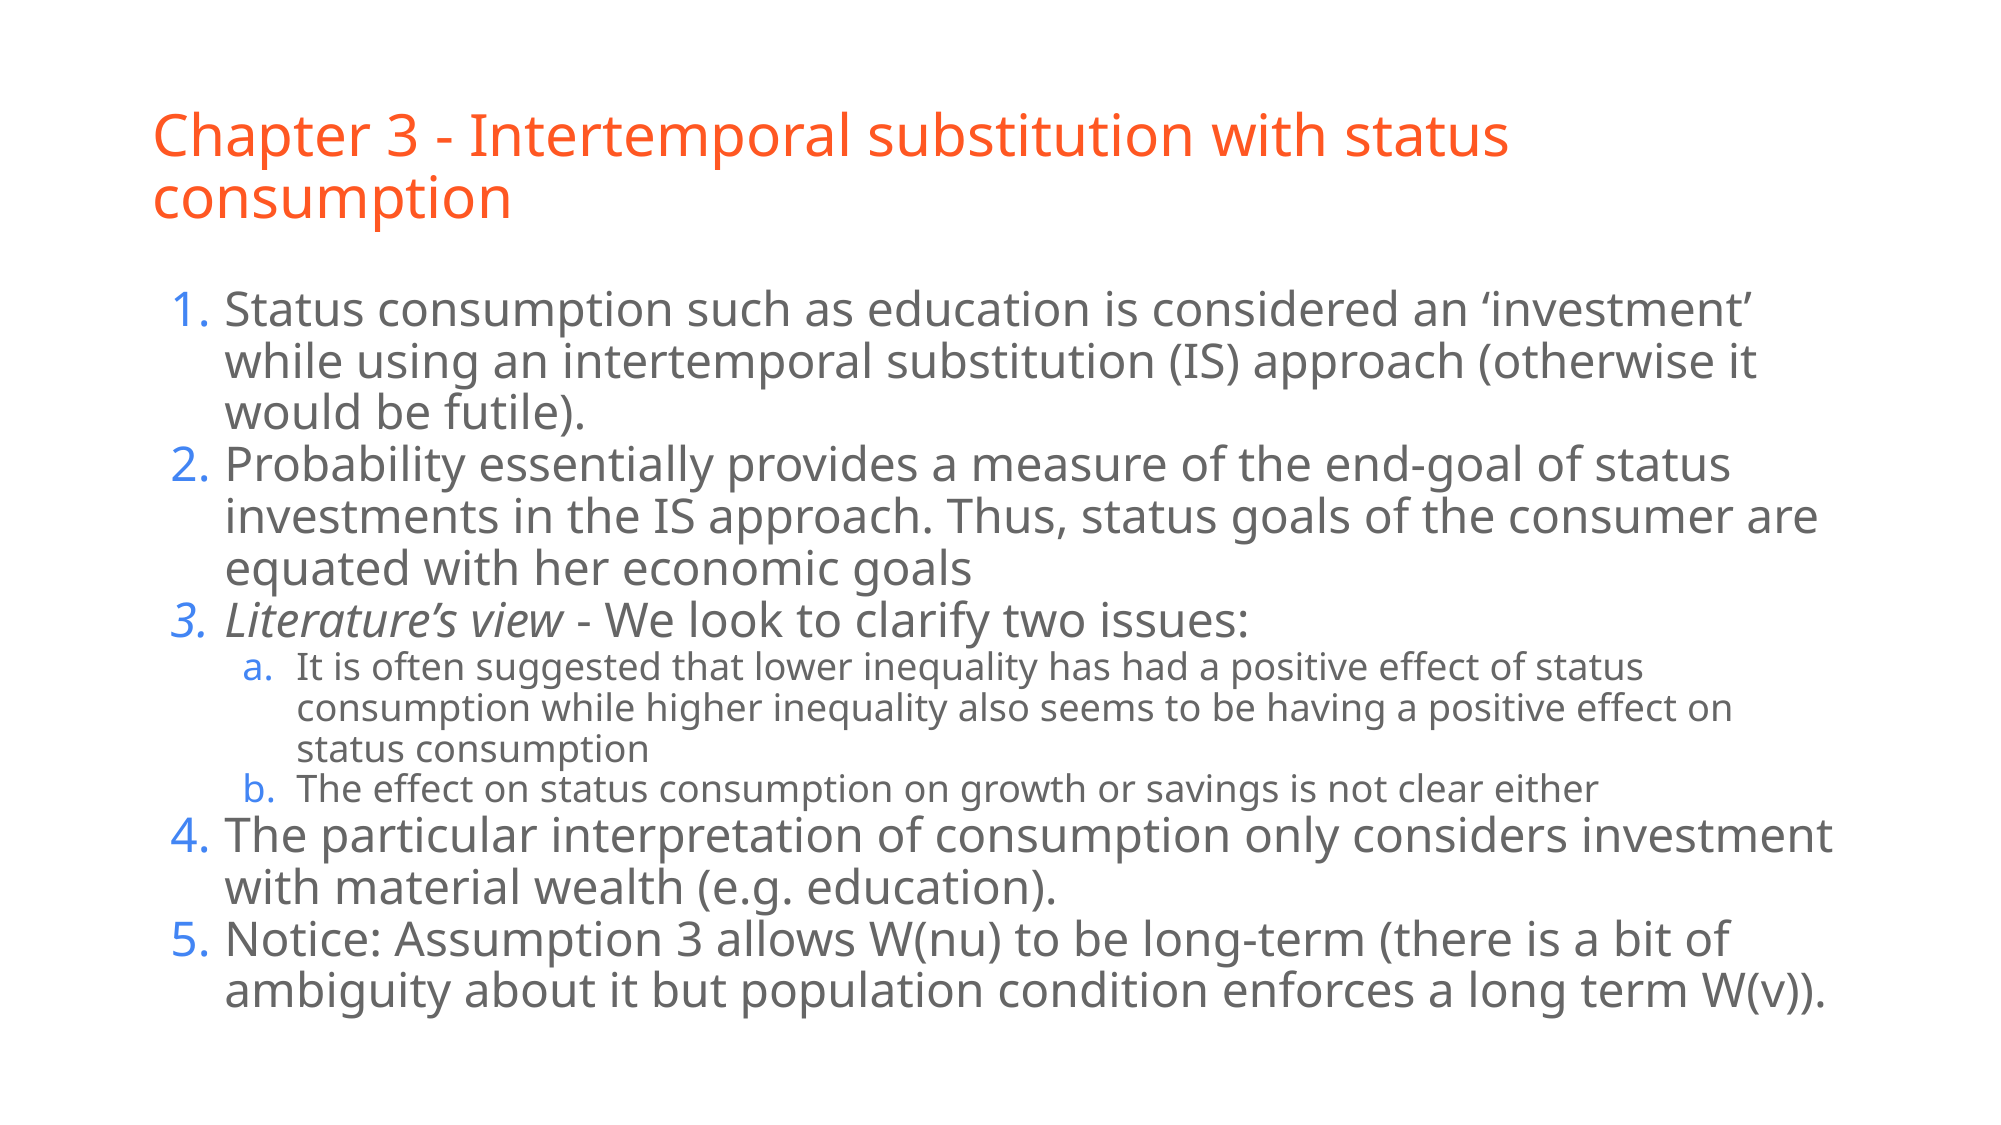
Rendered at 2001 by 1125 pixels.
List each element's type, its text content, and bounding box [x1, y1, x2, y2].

list Status consumption such as education is considered an ‘investment’ while using an intertemporal substitution (IS) approach (otherwise it would be futile). Probability essentially provides a measure of the end-goal of status investments in the IS approach. Thus, status goals of the consumer are equated with her economic goals Literature’s view - We look to clarify two issues: It is often suggested that lower inequality has had a positive effect of status consumption while higher inequality also seems to be having a positive effect on status consumption The effect on status consumption on growth or savings is not clear either The particular interpretation of consumption only considers investment with material wealth (e.g. education). Notice: Assumption 3 allows W(nu) to be long-term (there is a bit of ambiguity about it but population condition enforces a long term W(v)). [137, 277, 1863, 1026]
title Chapter 3 - Intertemporal substitution with status consumption [137, 59, 1863, 277]
